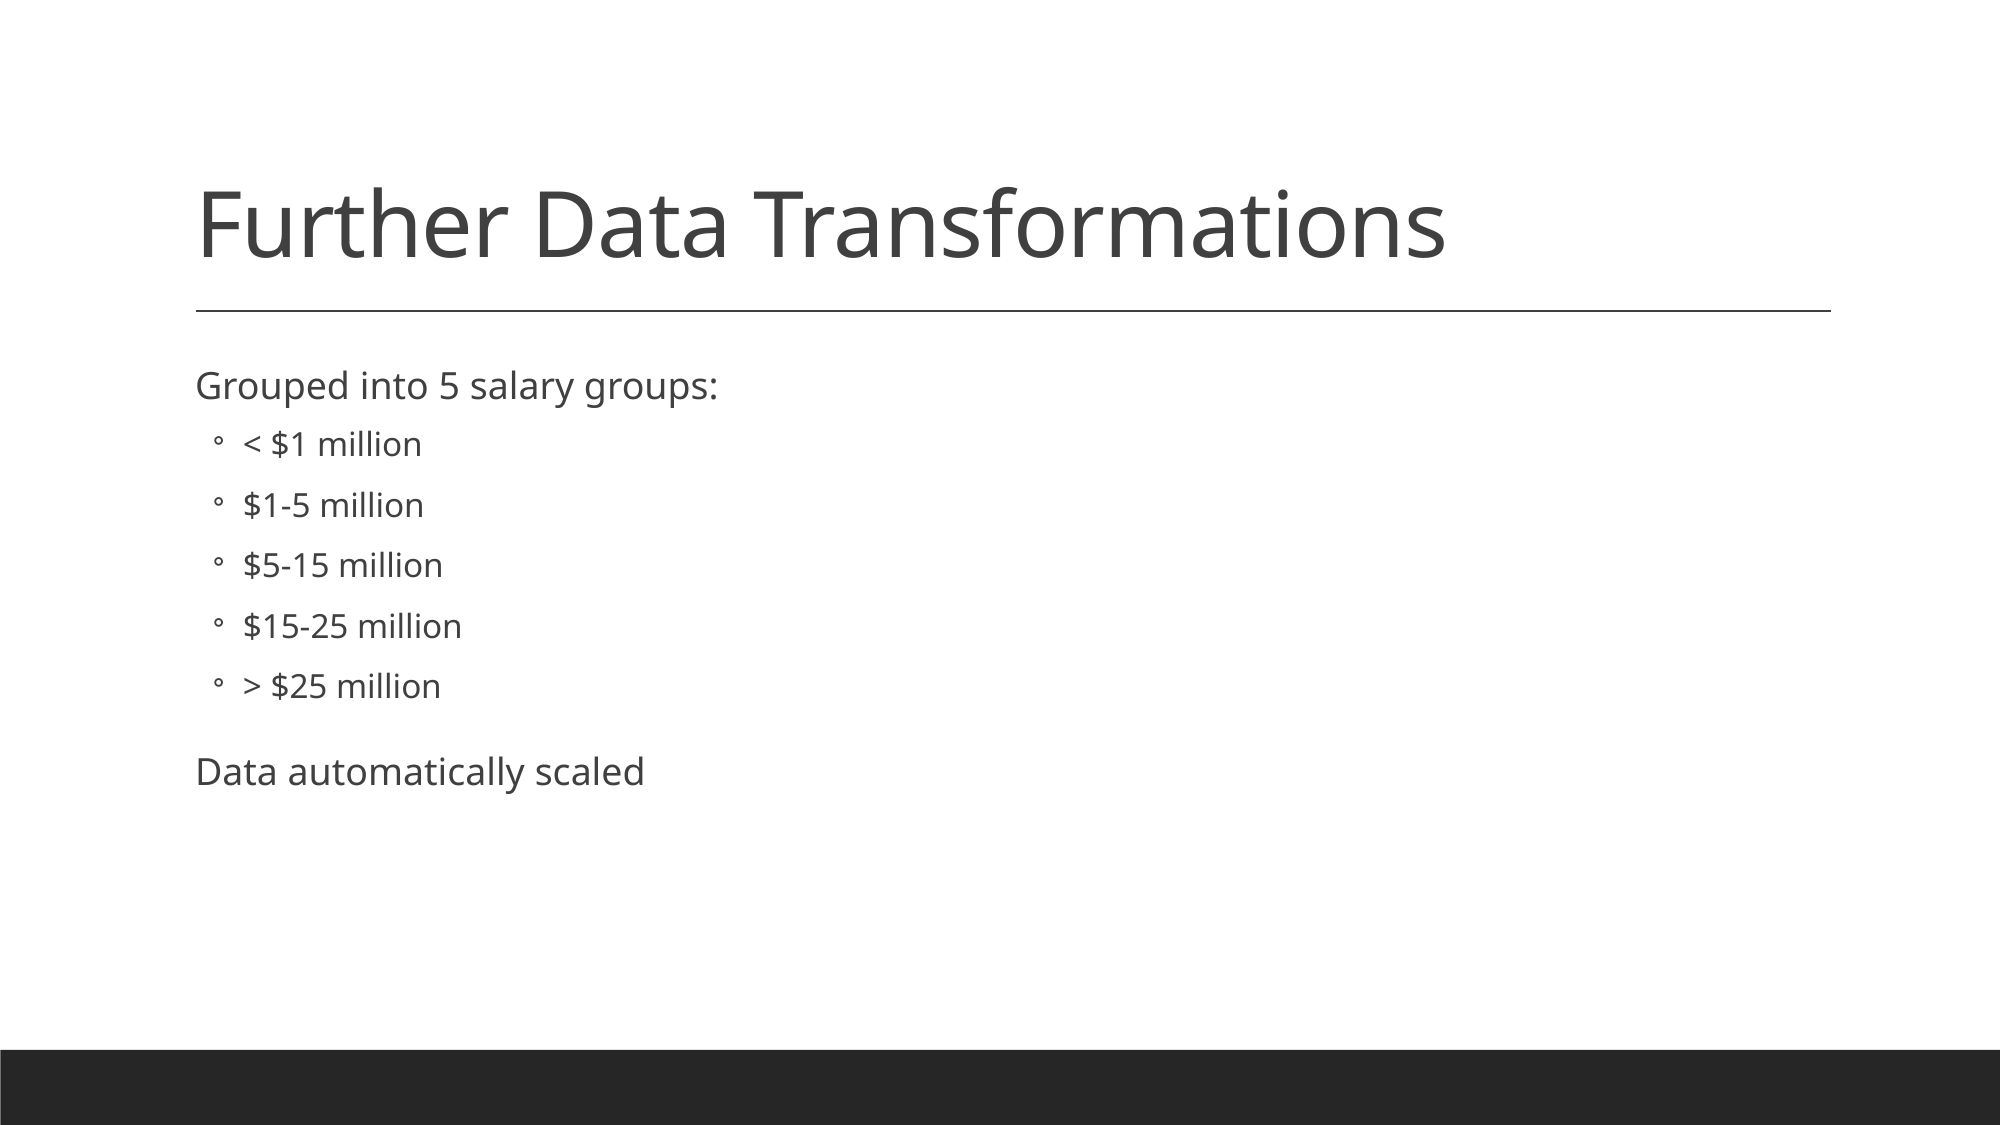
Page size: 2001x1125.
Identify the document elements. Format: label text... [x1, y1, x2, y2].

list Grouped into 5 salary groups: < $1 million $1-5 million $5-15 million $15-25 million > $25 million Data automatically scaled [180, 345, 1830, 963]
title Further Data Transformations [180, 47, 1830, 285]
